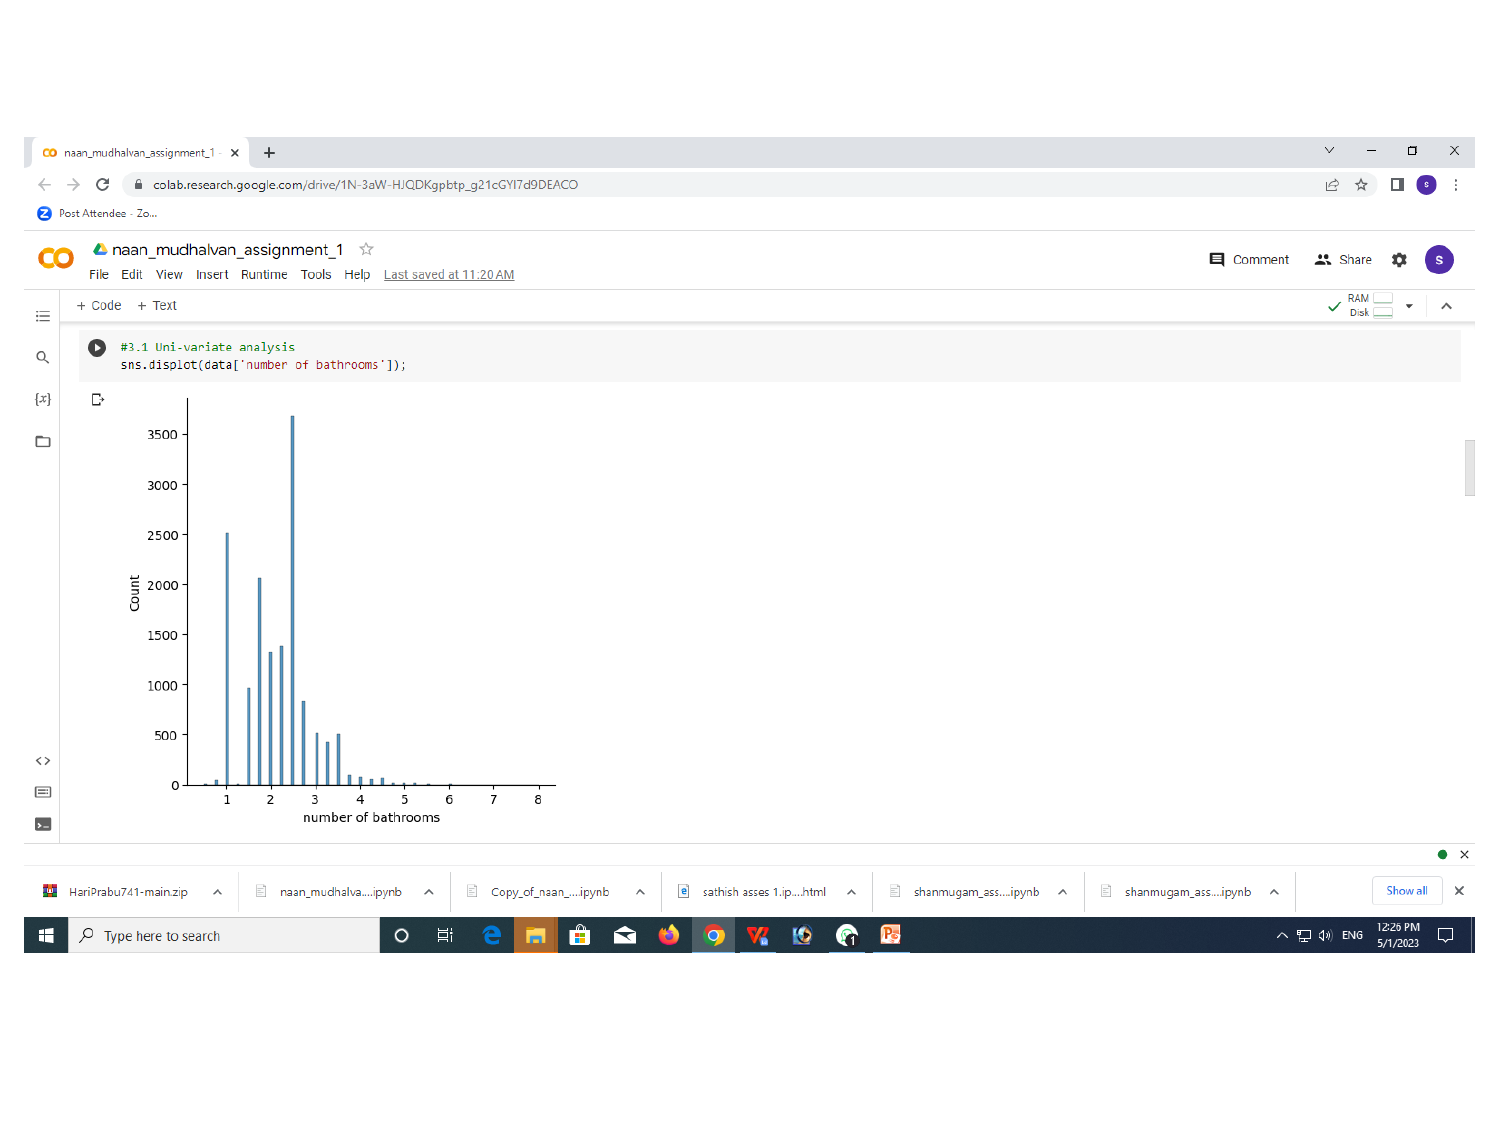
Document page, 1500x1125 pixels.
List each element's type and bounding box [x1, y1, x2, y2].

picture [24, 137, 1476, 954]
